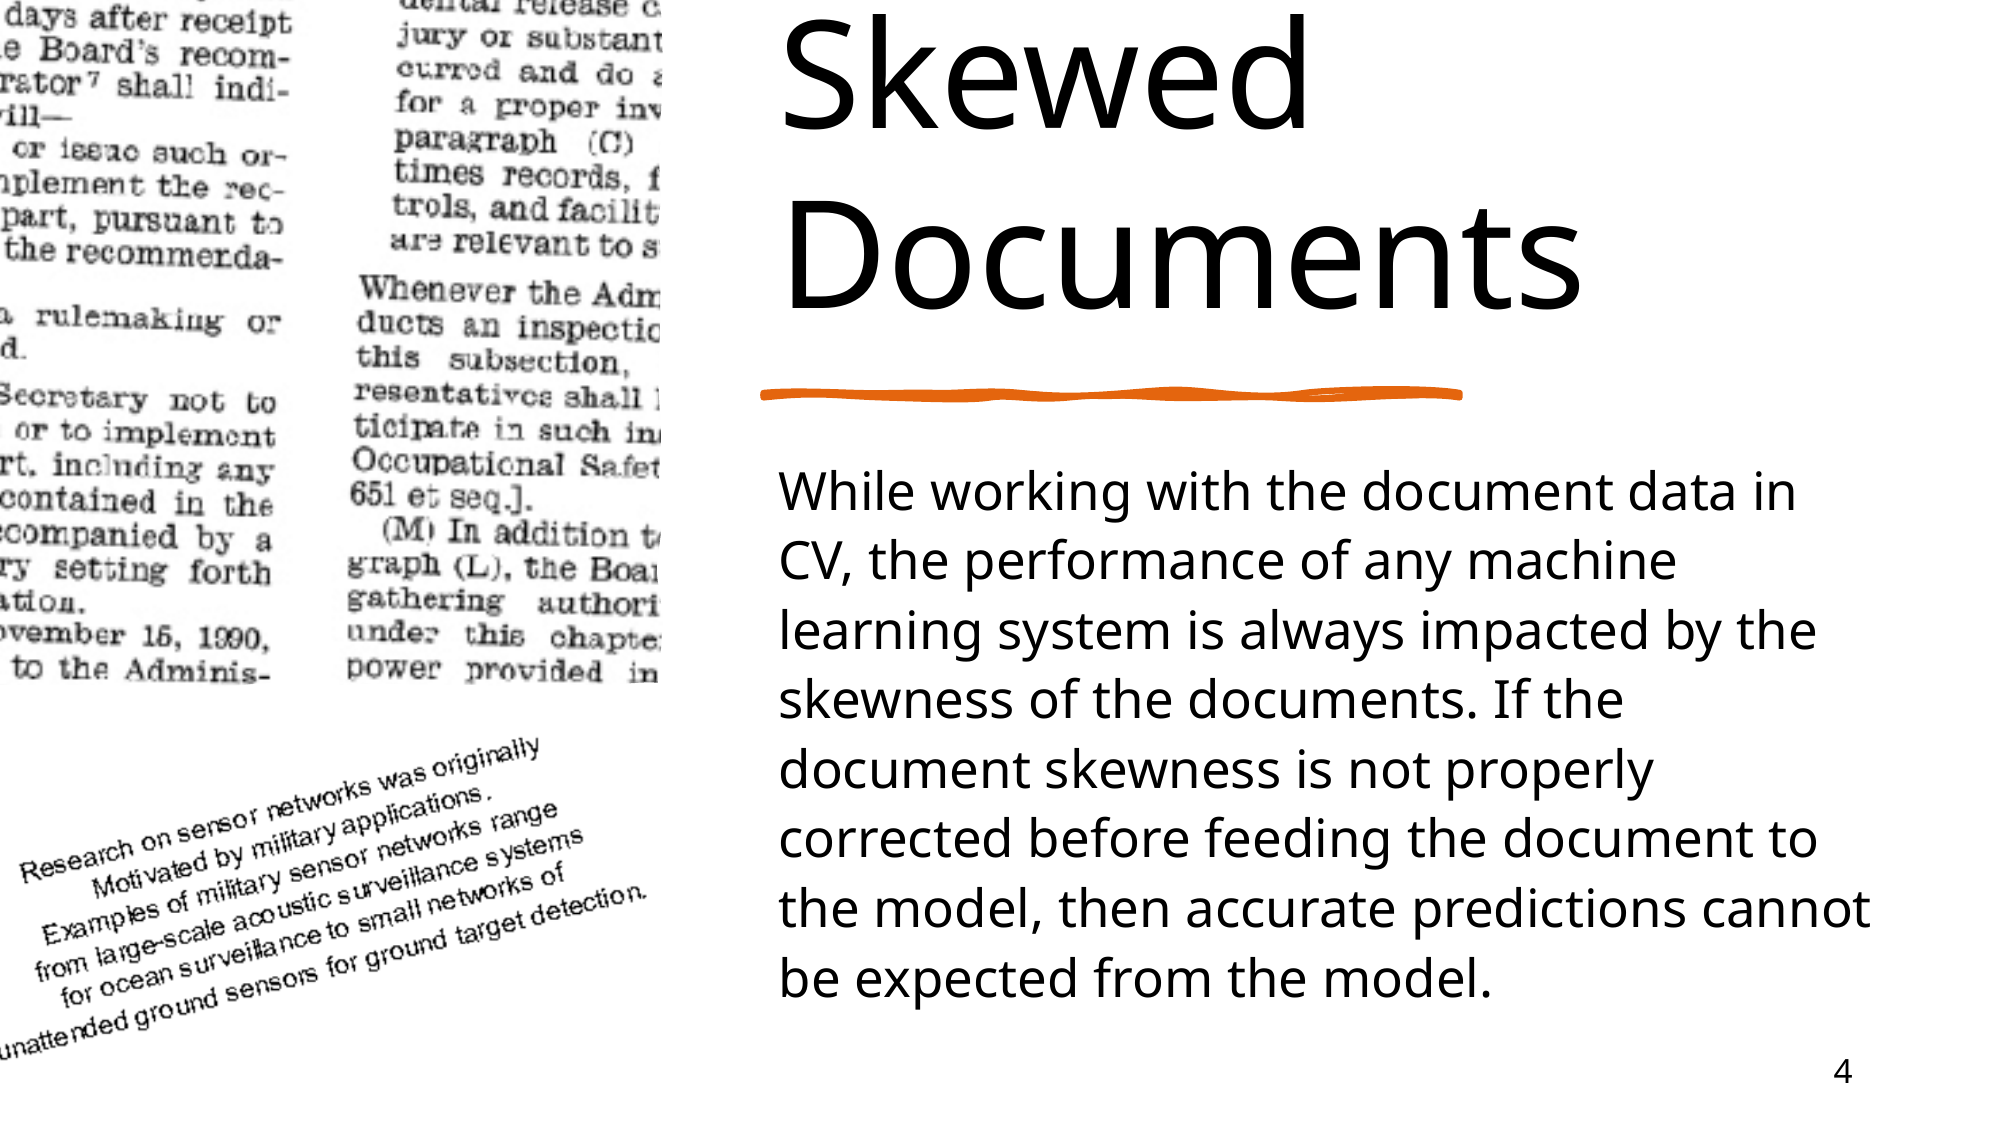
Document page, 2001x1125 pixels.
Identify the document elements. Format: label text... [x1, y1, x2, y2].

text_box [975, 537, 1025, 588]
title Skewed Documents [763, 53, 1895, 347]
picture [0, 723, 663, 1103]
list While working with the document data in CV, the performance of any machine learning system is always impacted by the skewness of the documents. If the document skewness is not properly corrected before feeding the document to the model, then accurate predictions cannot be expected from the model. [763, 443, 1895, 1016]
picture [0, 0, 663, 688]
slide_number 4 [1417, 1042, 1868, 1103]
